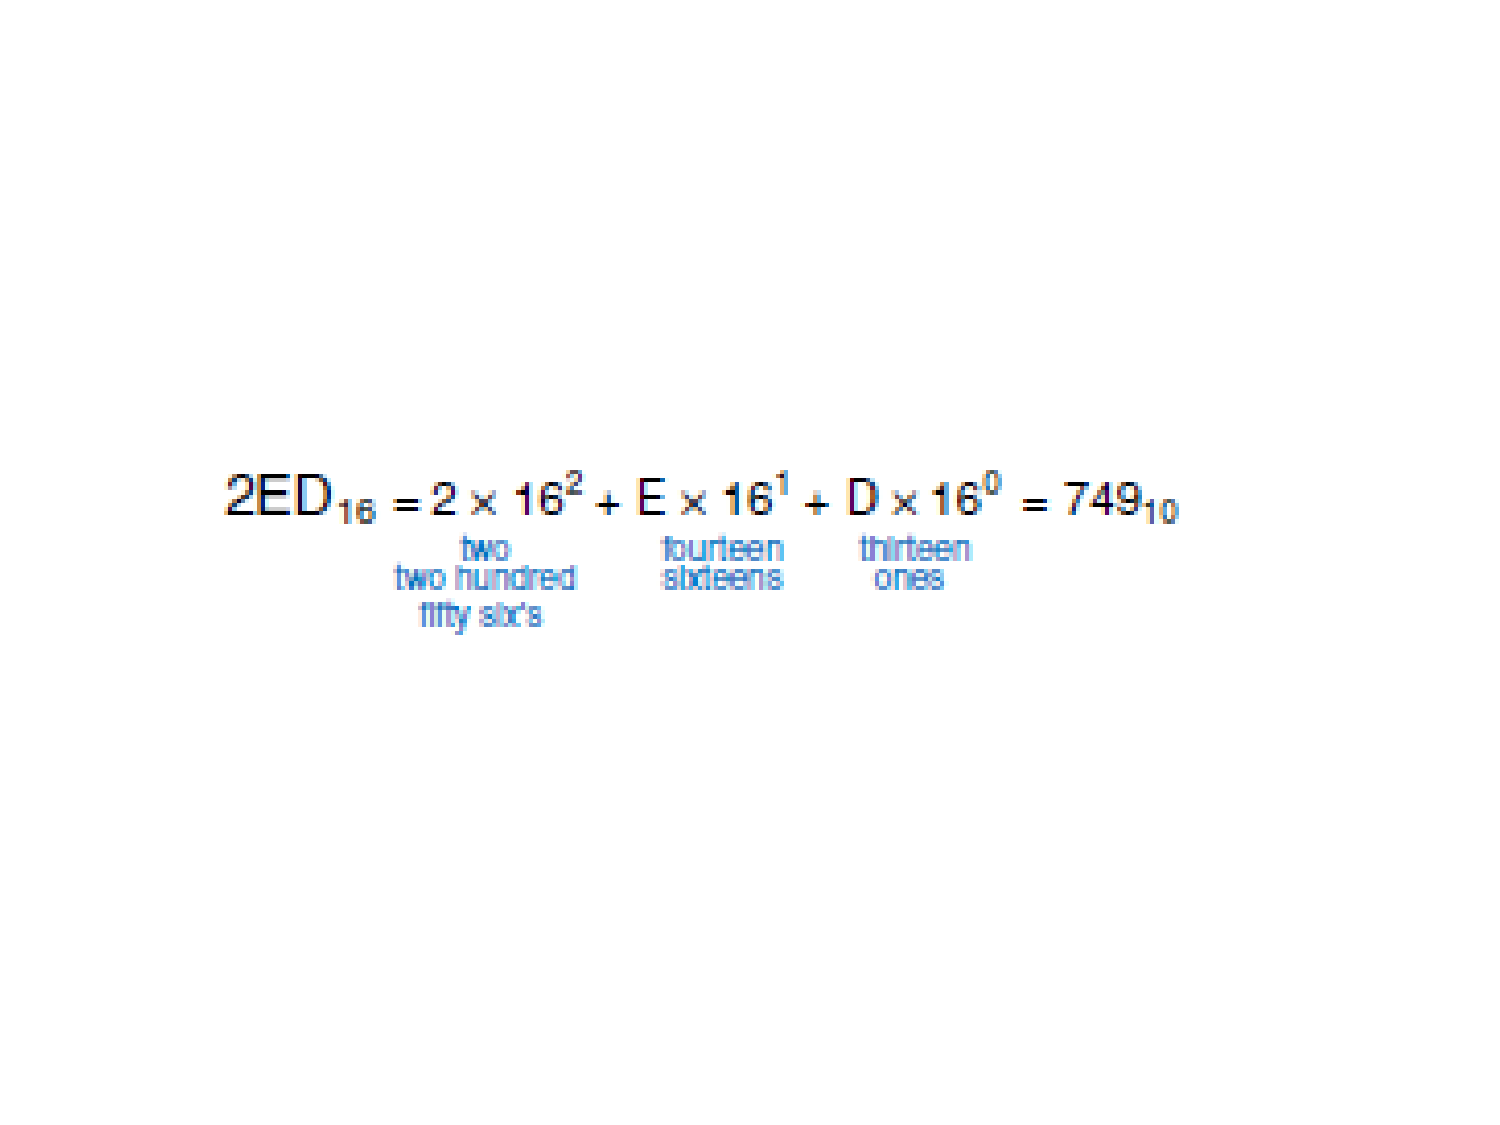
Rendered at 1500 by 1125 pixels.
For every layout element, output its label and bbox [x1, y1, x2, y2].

picture [199, 462, 1229, 648]
